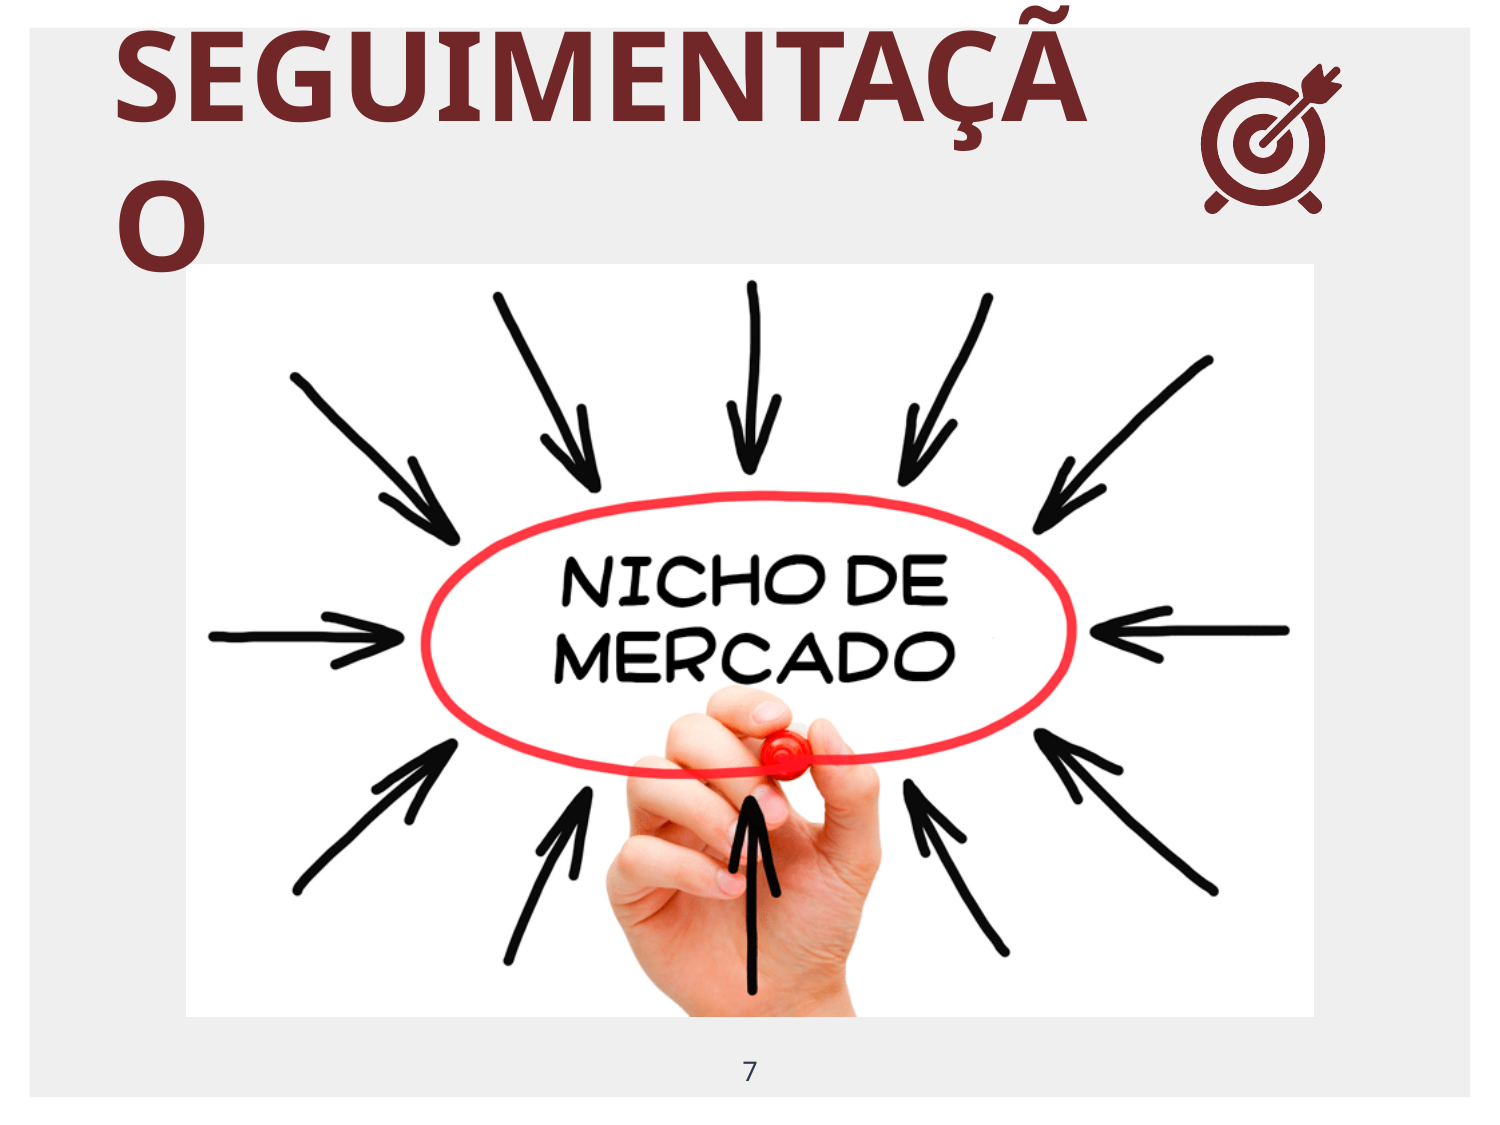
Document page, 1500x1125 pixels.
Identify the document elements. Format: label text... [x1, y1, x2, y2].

text_box SEGUIMENTAÇÃO [97, 23, 1102, 269]
slide_number 7 [705, 1038, 795, 1125]
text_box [1200, 63, 1343, 215]
picture [186, 264, 1314, 1017]
